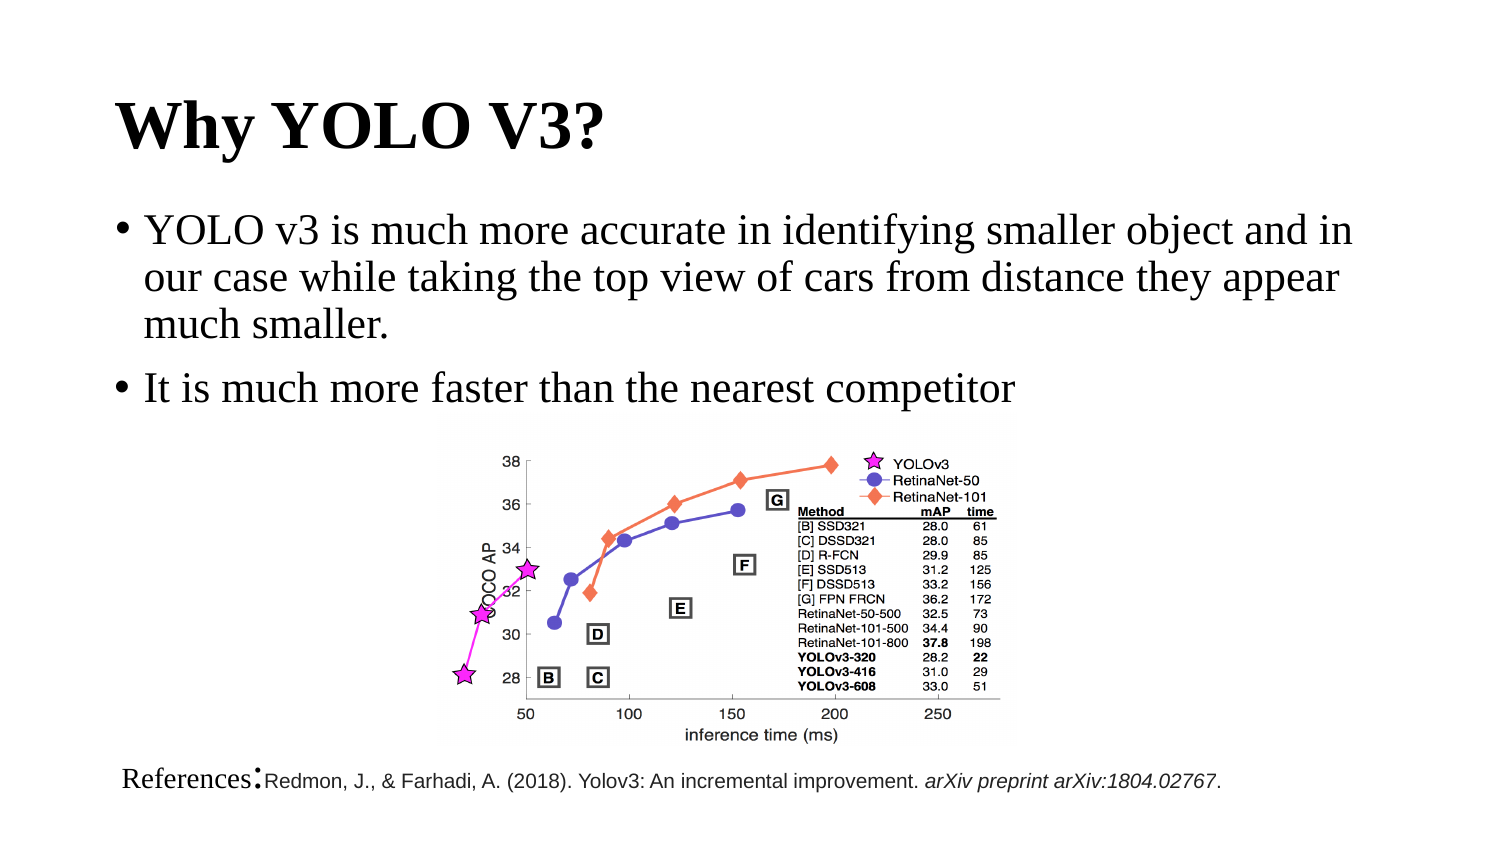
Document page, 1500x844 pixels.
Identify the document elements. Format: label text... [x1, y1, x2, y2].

list References:Redmon, J., & Farhadi, A. (2018). Yolov3: An incremental improvement. arXiv preprint arXiv:1804.02767. [110, 745, 1405, 844]
list YOLO v3 is much more accurate in identifying smaller object and in our case while taking the top view of cars from distance they appear much smaller. It is much more faster than the nearest competitor [103, 201, 1397, 737]
title Why YOLO V3? [103, 44, 1397, 201]
picture [436, 384, 1017, 746]
